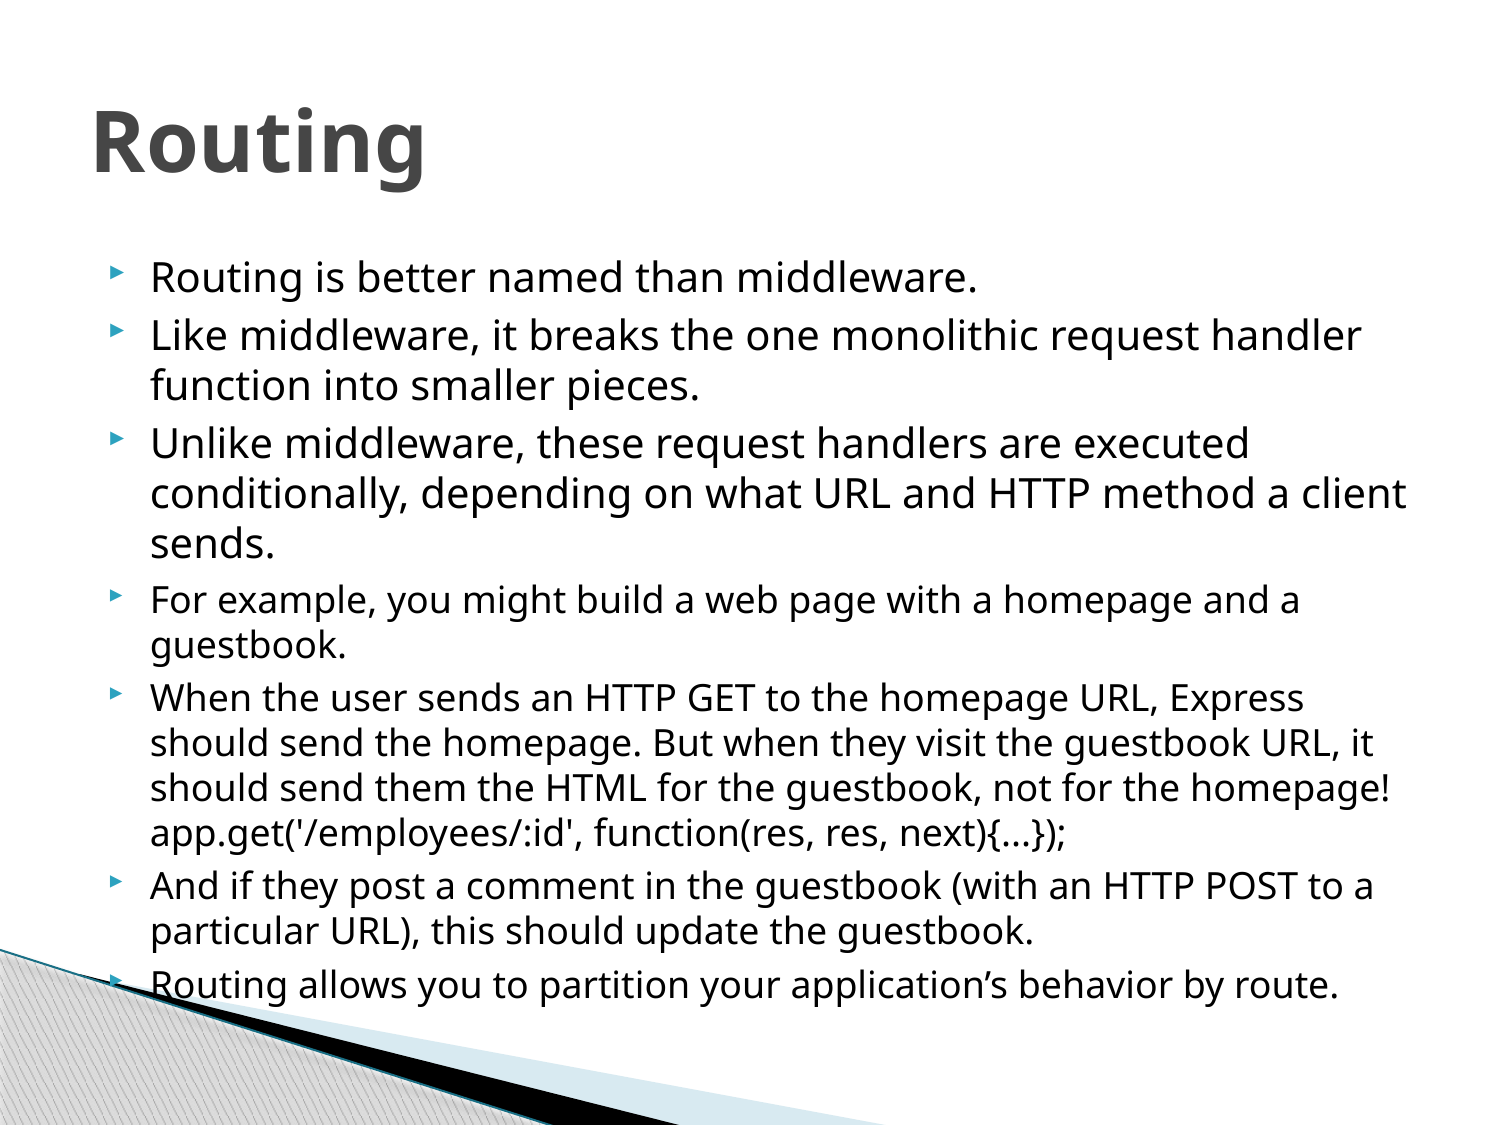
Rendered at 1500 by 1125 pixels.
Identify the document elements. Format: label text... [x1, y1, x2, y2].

list Routing is better named than middleware. Like middleware, it breaks the one monolithic request handler function into smaller pieces. Unlike middleware, these request handlers are executed conditionally, depending on what URL and HTTP method a client sends. For example, you might build a web page with a homepage and a guestbook. When the user sends an HTTP GET to the homepage URL, Express should send the homepage. But when they visit the guestbook URL, it should send them the HTML for the guestbook, not for the homepage! app.get('/employees/:id', function(res, res, next){...}); And if they post a comment in the guestbook (with an HTTP POST to a particular URL), this should update the guestbook. Routing allows you to partition your application’s behavior by route. [75, 242, 1425, 986]
title Routing [75, 45, 1425, 233]
